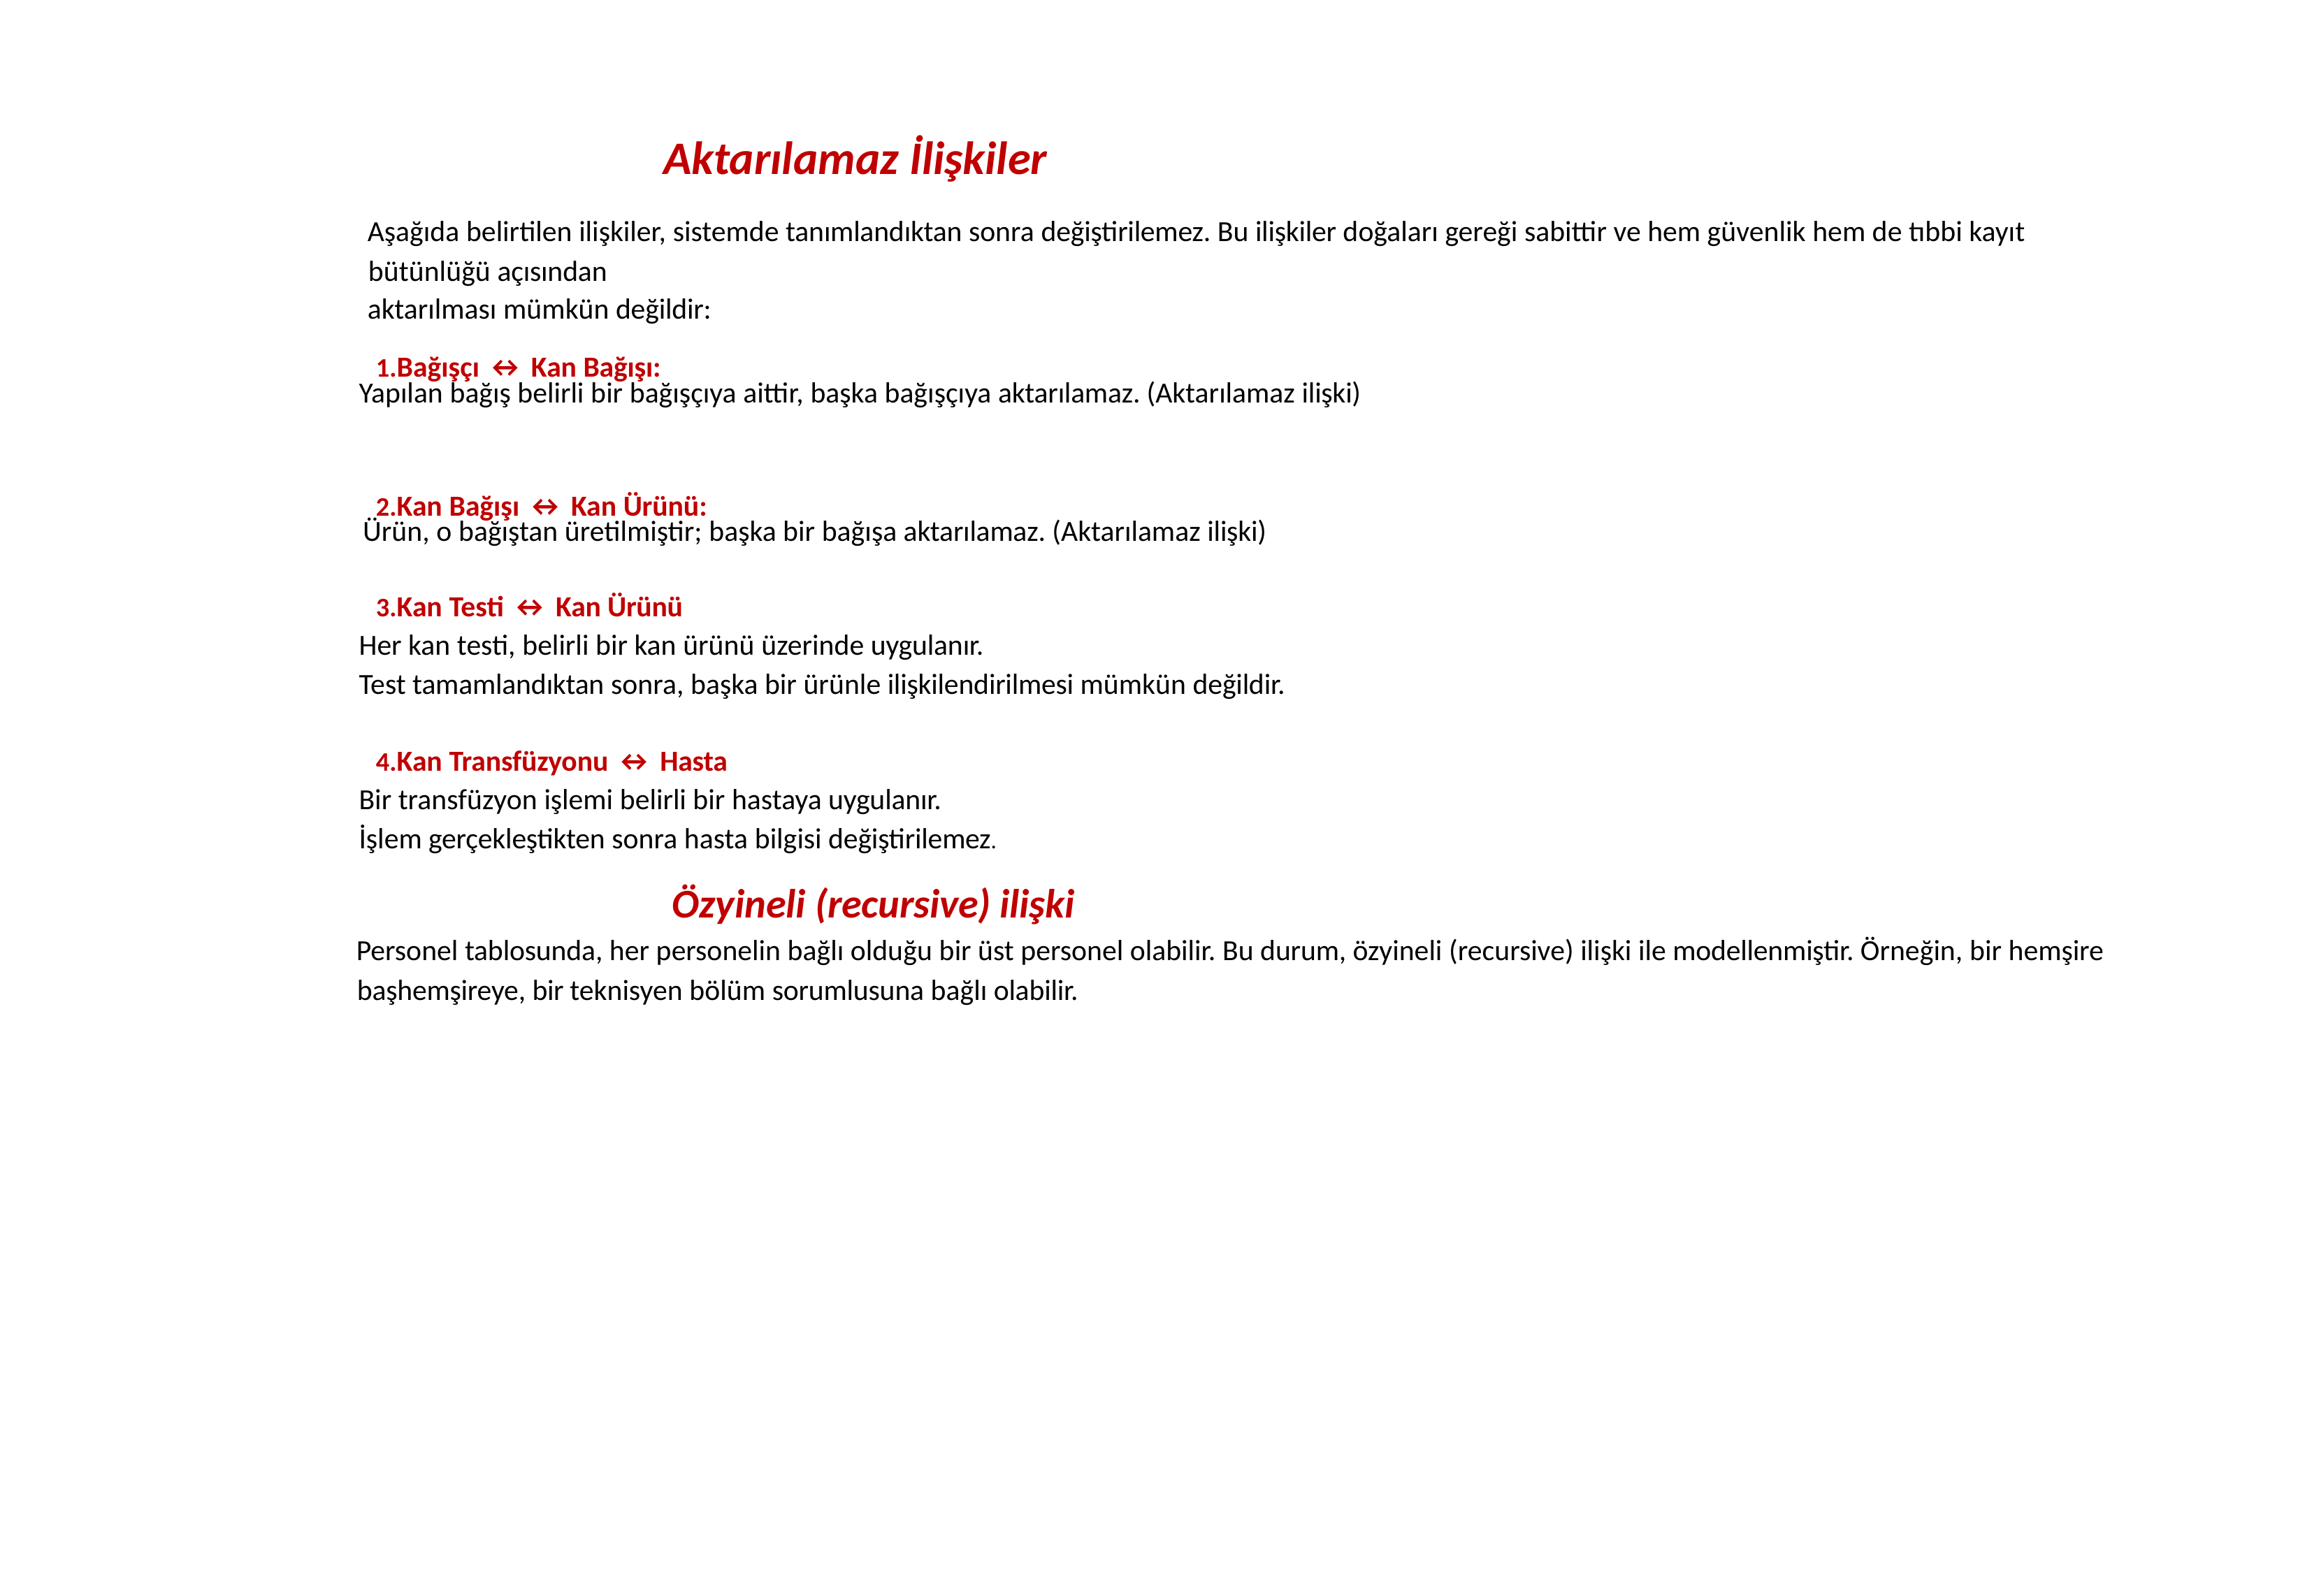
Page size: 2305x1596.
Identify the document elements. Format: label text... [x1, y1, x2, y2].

text_box Bağışçı ↔ Kan Bağışı: Yapılan bağış belirli bir bağışçıya aittir, başka bağışçıya aktarılamaz. (Aktarılamaz ilişki) Kan Bağışı ↔ Kan Ürünü: Ürün, o bağıştan üretilmiştir; başka bir bağışa aktarılamaz. (Aktarılamaz ilişki) Kan Testi ↔ Kan Ürünü Her kan testi, belirli bir kan ürünü üzerinde uygulanır. Test tamamlandıktan sonra, başka bir ürünle ilişkilendirilmesi mümkün değildir. Kan Transfüzyonu ↔ Hasta Bir transfüzyon işlemi belirli bir hastaya uygulanır. İşlem gerçekleştikten sonra hasta bilgisi değiştirilemez. [357, 343, 1677, 855]
text_box Özyineli (recursive) ilişki Personel tablosunda, her personelin bağlı olduğu bir üst personel olabilir. Bu durum, özyineli (recursive) ilişki ile modellenmiştir. Örneğin, bir hemşire başhemşireye, bir teknisyen bölüm sorumlusuna bağlı olabilir. [354, 872, 2280, 1006]
text_box Aktarılamaz İlişkiler Aşağıda belirtilen ilişkiler, sistemde tanımlandıktan sonra değiştirilemez. Bu ilişkiler doğaları gereği sabittir ve hem güvenlik hem de tıbbi kayıt bütünlüğü açısından aktarılması mümkün değildir: [366, 126, 2131, 325]
